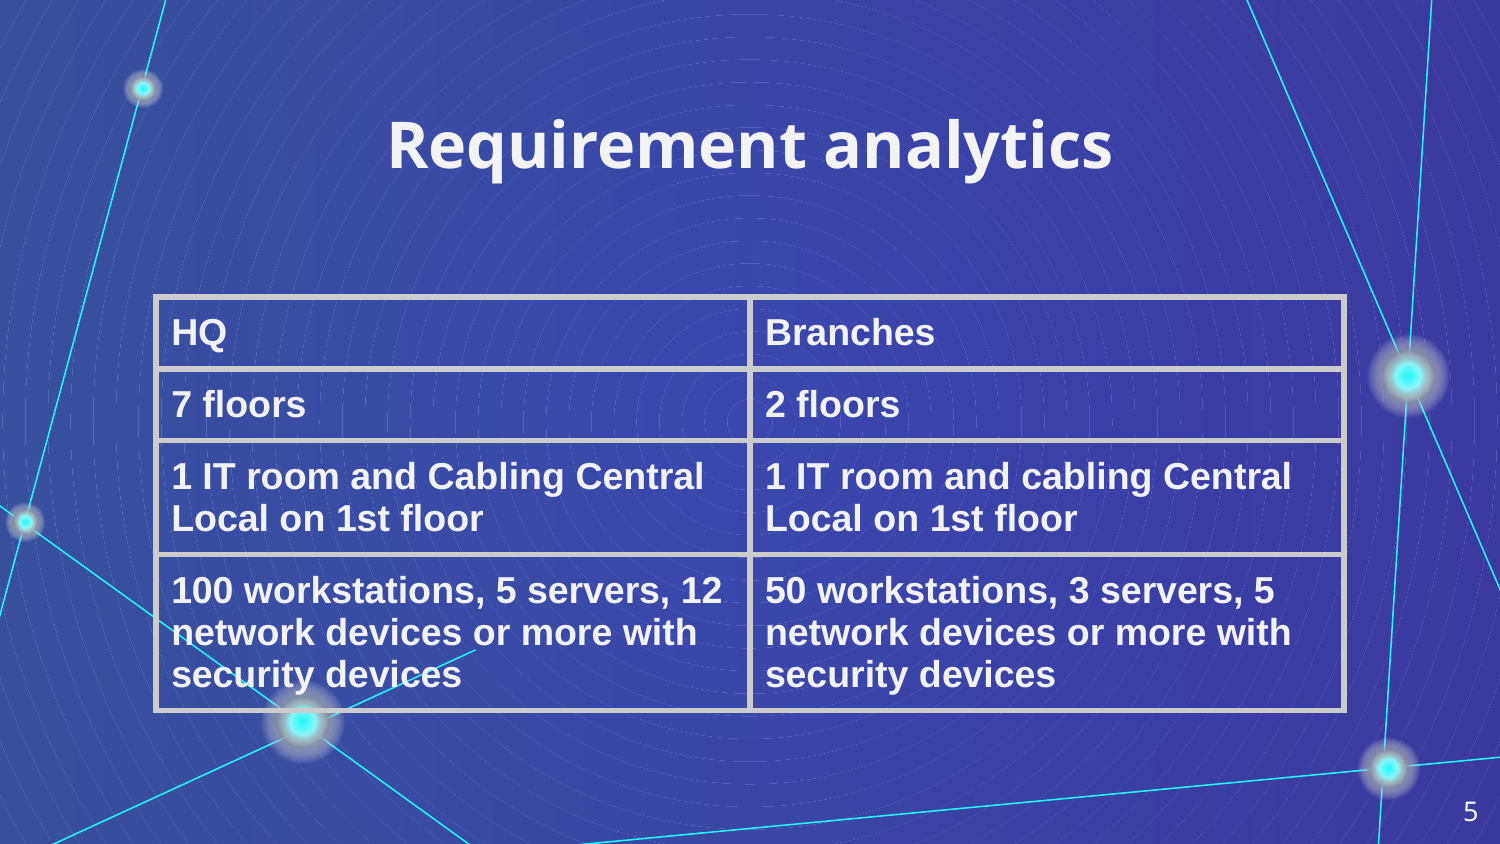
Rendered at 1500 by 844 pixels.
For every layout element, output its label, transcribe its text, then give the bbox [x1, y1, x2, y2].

table_cell 2 floors [753, 372, 1341, 438]
table_cell 7 floors [159, 372, 747, 438]
table_header HQ [159, 300, 747, 366]
table_cell 100 workstations, 5 servers, 12 network devices or more with security devices [159, 557, 747, 708]
slide_number 5 [1403, 779, 1494, 844]
table_cell 1 IT room and cabling Central Local on 1st floor [753, 443, 1341, 552]
table_cell 50 workstations, 3 servers, 5 network devices or more with security devices [753, 557, 1341, 708]
table_cell 1 IT room and Cabling Central Local on 1st floor [159, 443, 747, 552]
table_header Branches [753, 300, 1341, 366]
title Requirement analytics [118, 88, 1382, 193]
